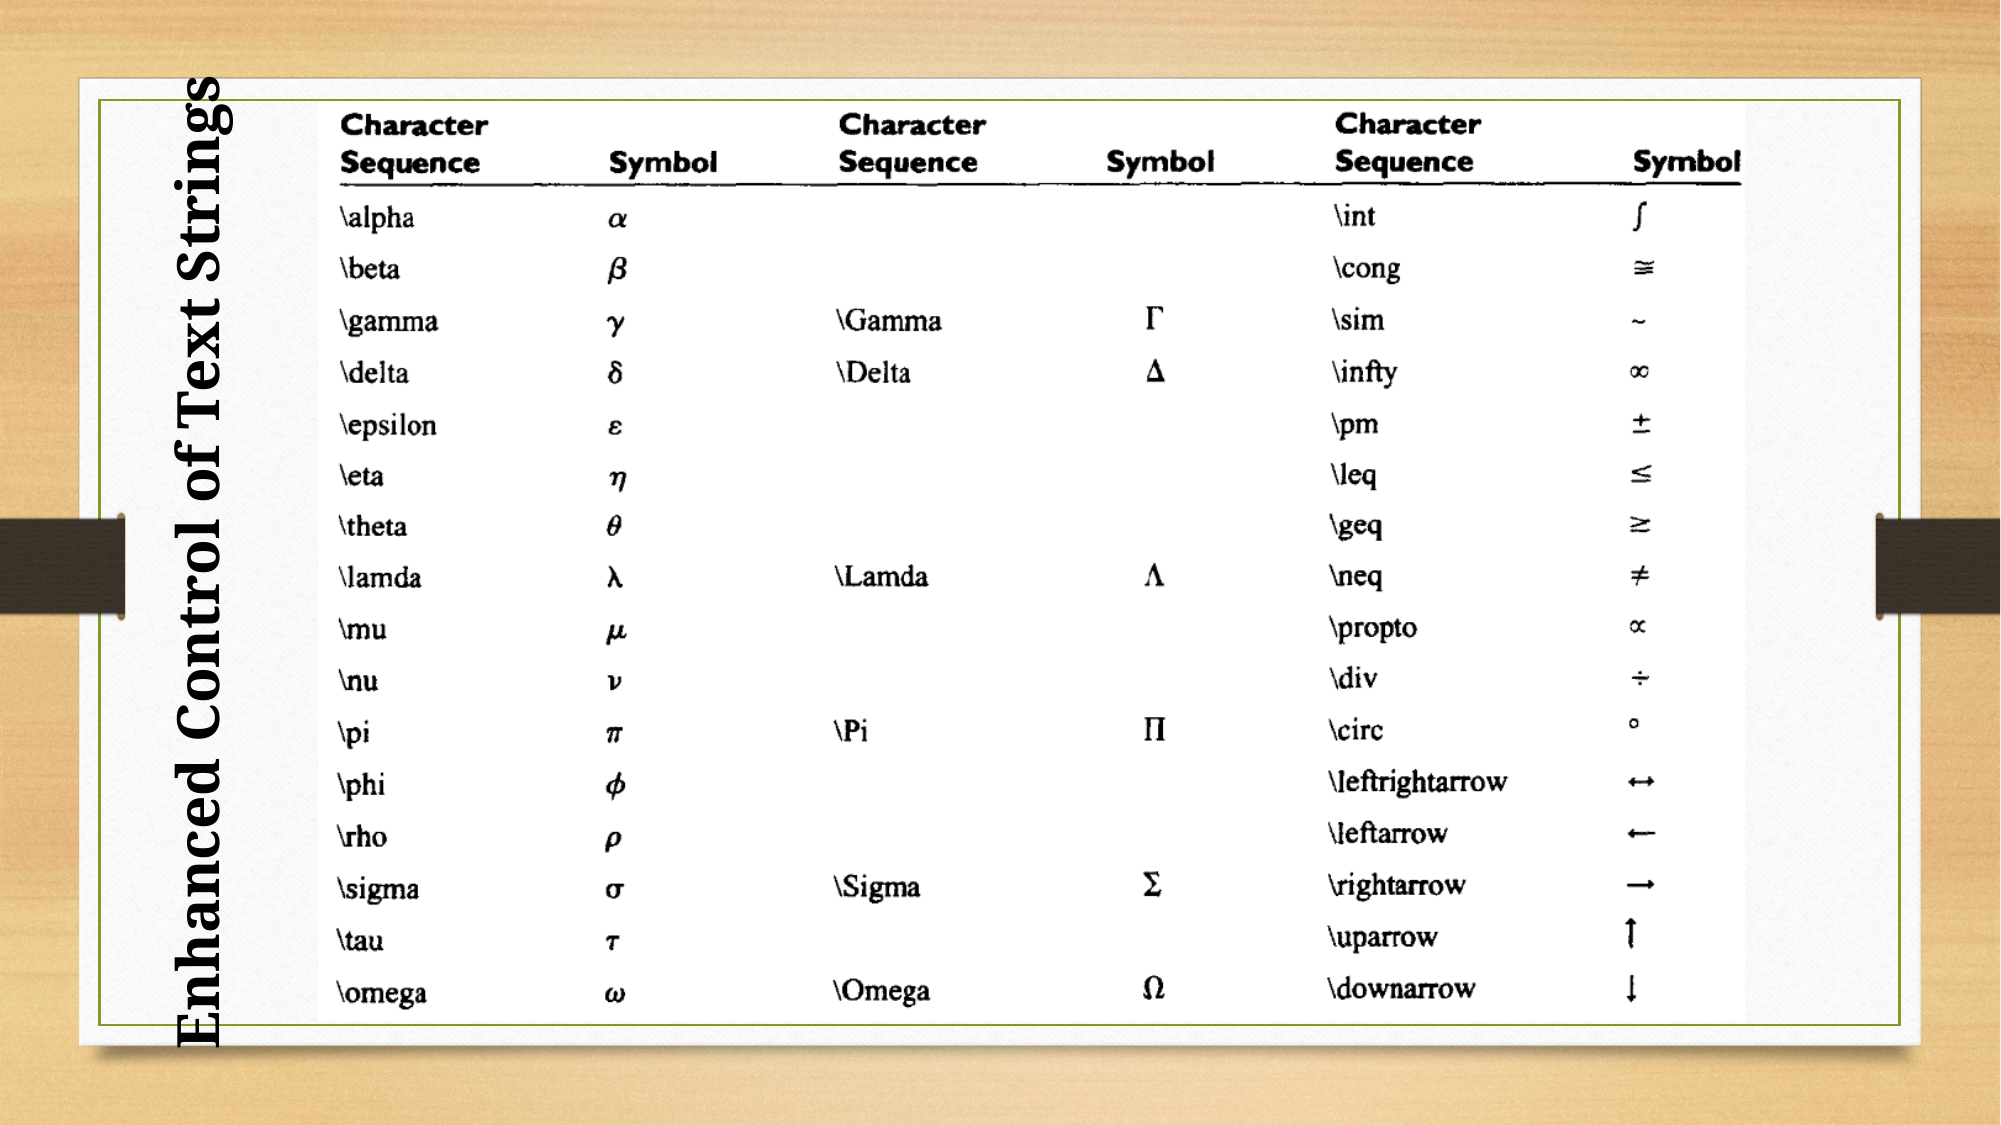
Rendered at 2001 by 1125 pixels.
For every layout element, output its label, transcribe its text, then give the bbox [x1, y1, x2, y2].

picture [0, 0, 2001, 1125]
text_box Enhanced Control of Text Strings [153, 59, 239, 1064]
